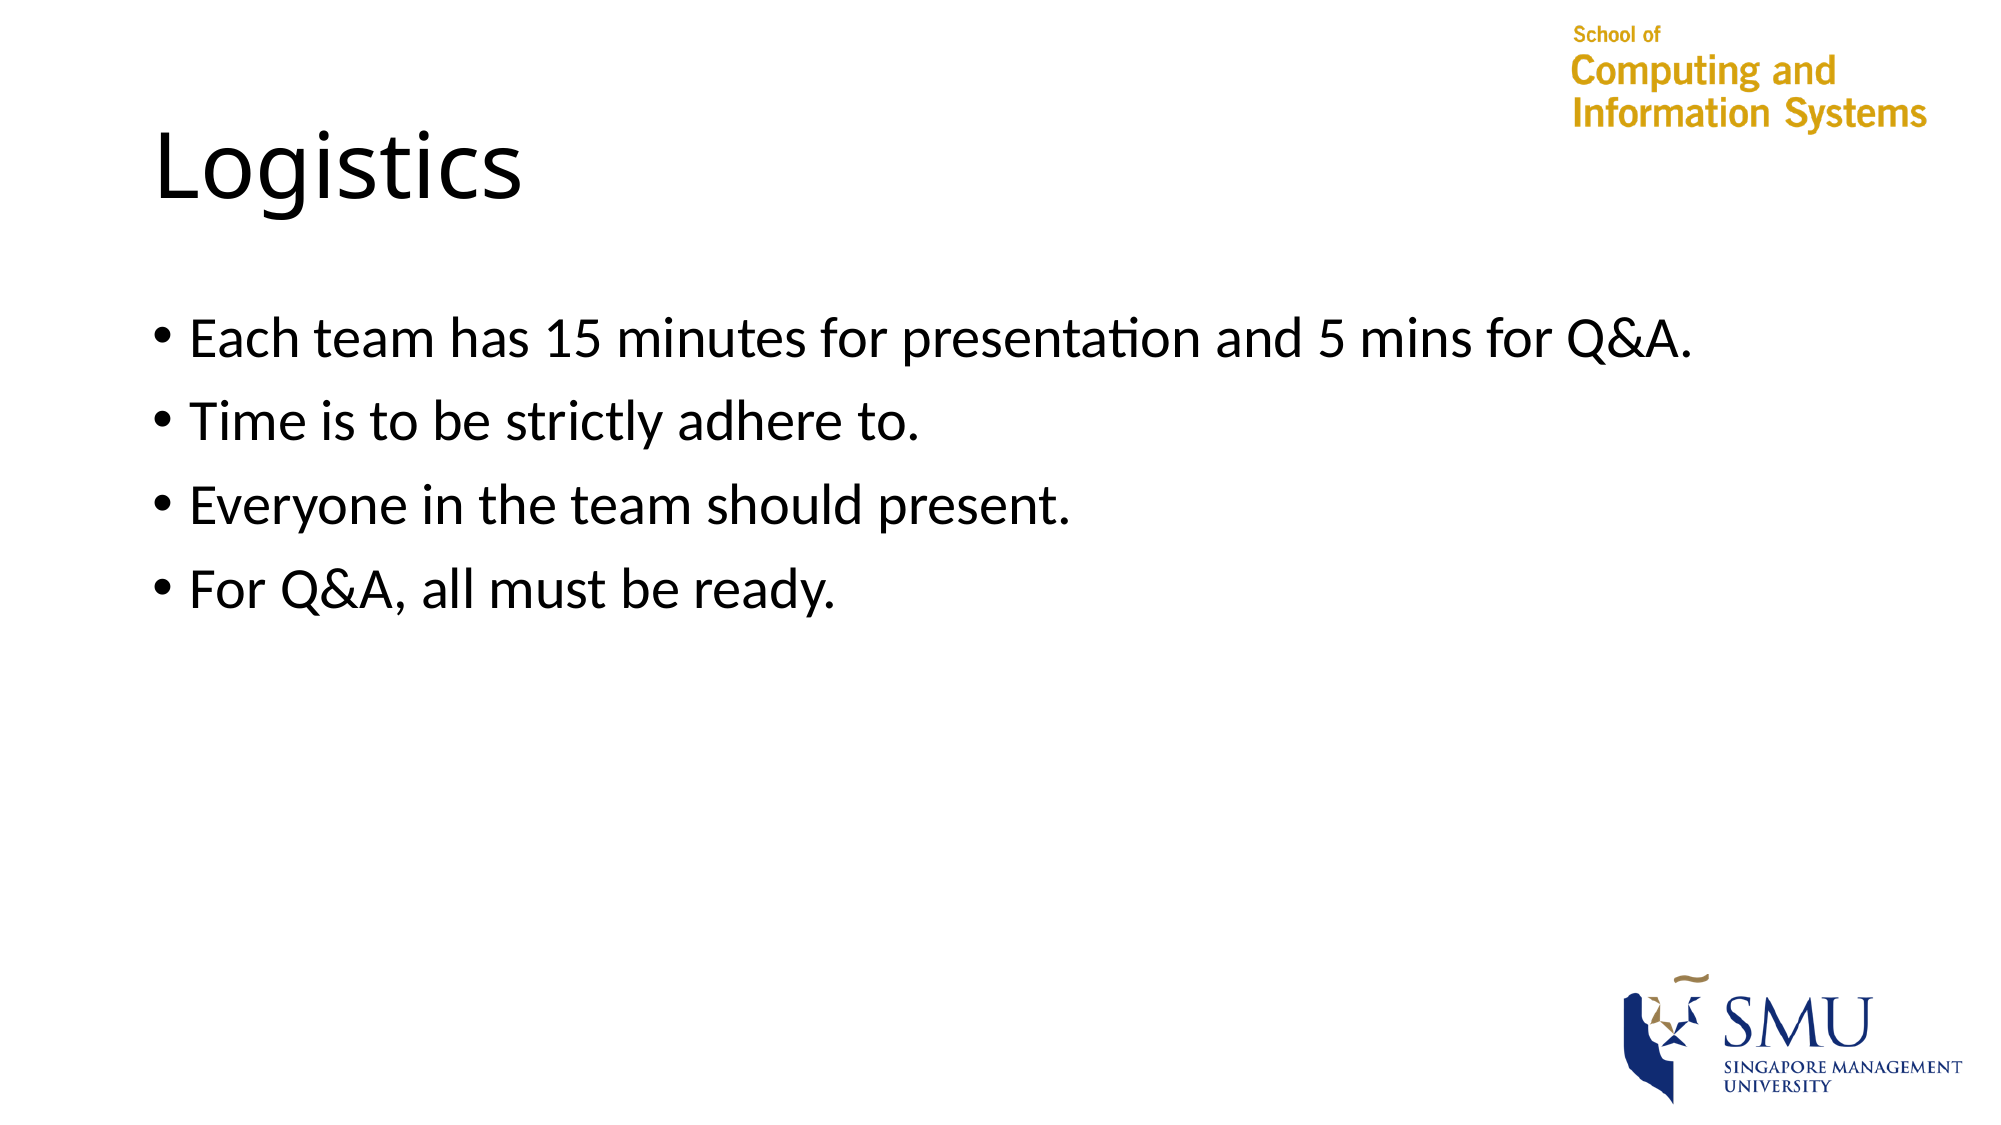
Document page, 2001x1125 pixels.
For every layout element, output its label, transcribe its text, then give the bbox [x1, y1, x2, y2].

picture [1549, 5, 1996, 148]
title Logistics [137, 59, 1863, 278]
picture [1549, 974, 2001, 1118]
list Each team has 15 minutes for presentation and 5 mins for Q&A. Time is to be strictly adhere to. Everyone in the team should present. For Q&A, all must be ready. [137, 299, 1863, 1014]
